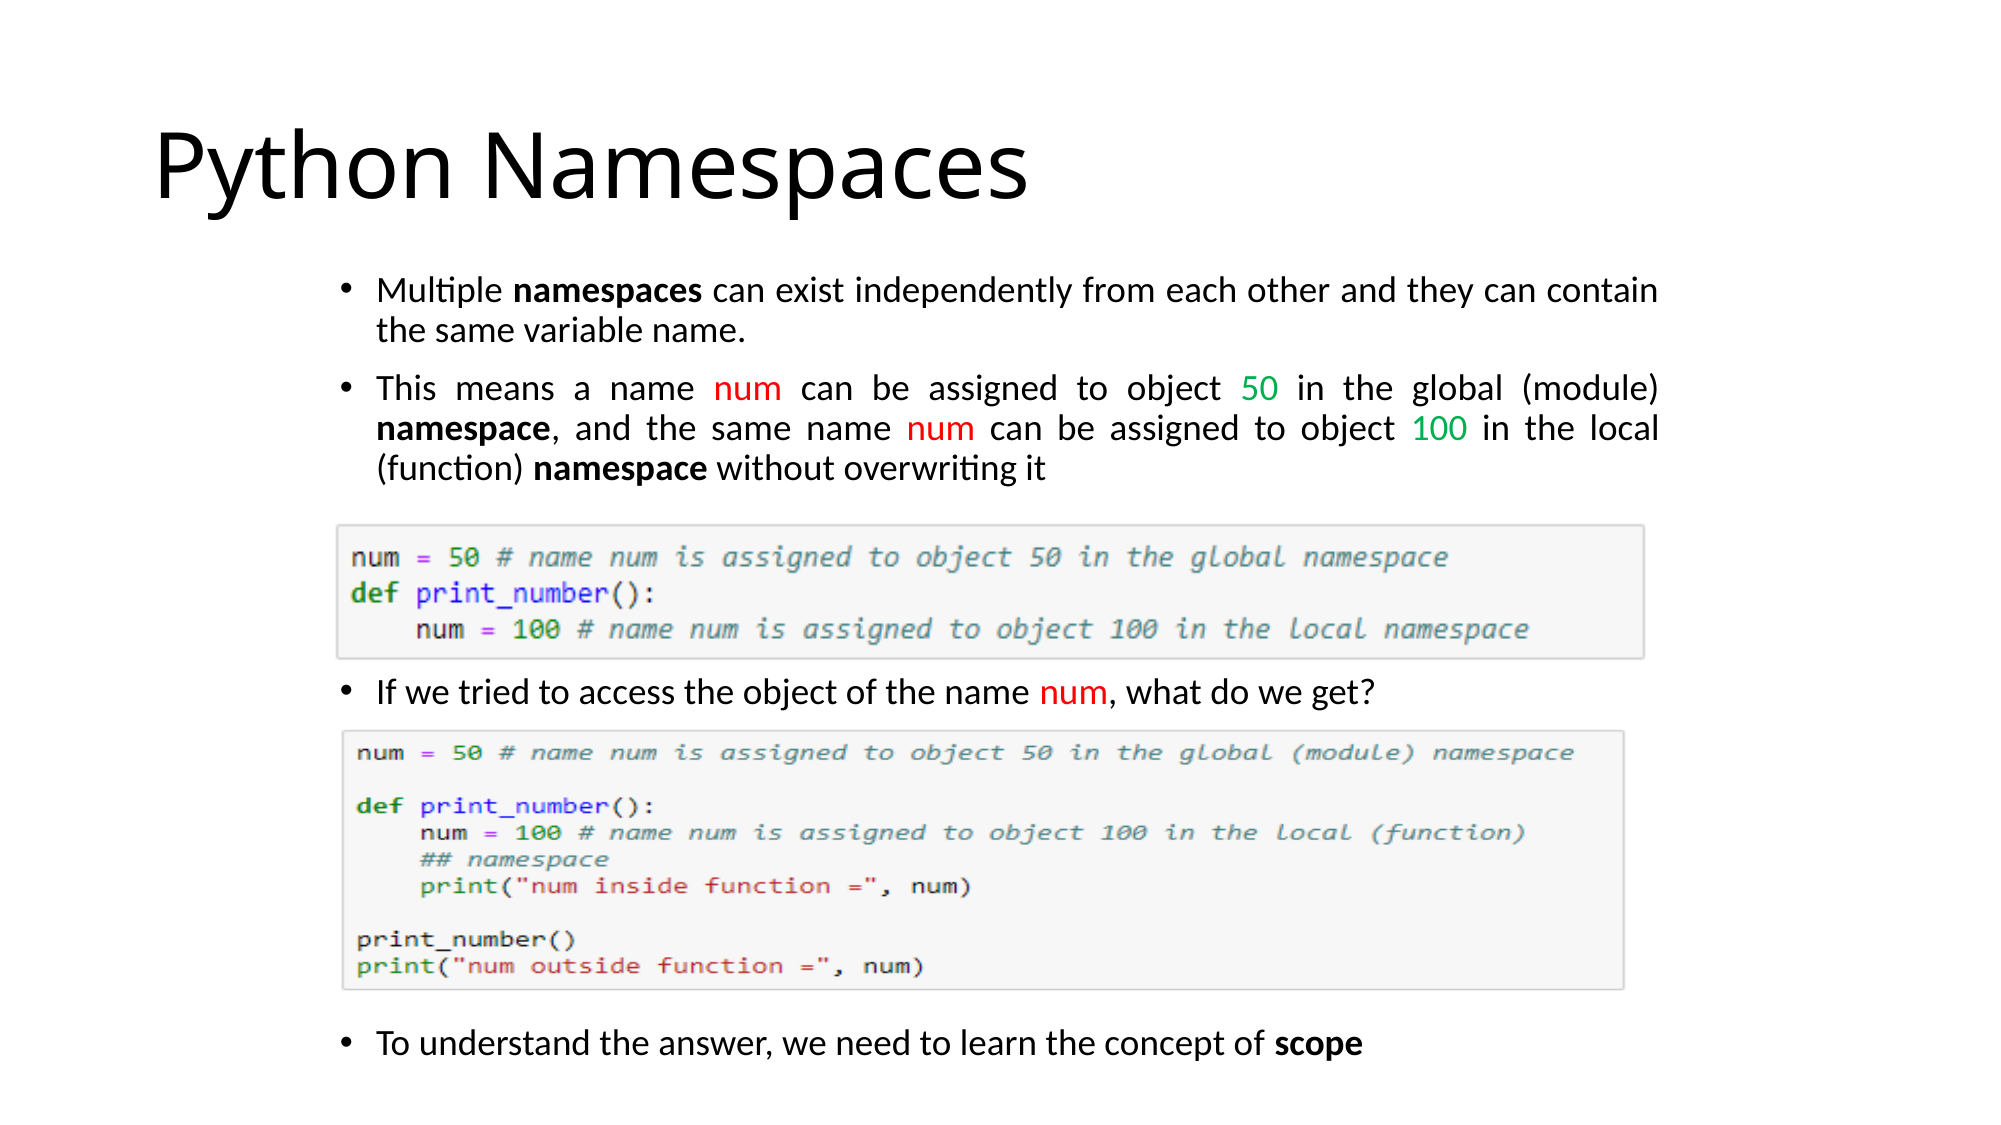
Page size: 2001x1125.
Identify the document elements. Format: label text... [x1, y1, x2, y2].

list Multiple namespaces can exist independently from each other and they can contain the same variable name. This means a name num can be assigned to object 50 in the global (module) namespace, and the same name num can be assigned to object 100 in the local (function) namespace without overwriting it If we tried to access the object of the name num, what do we get? To understand the answer, we need to learn the concept of scope [324, 675, 1675, 1080]
list Multiple namespaces can exist independently from each other and they can contain the same variable name. This means a name num can be assigned to object 50 in the global (module) namespace, and the same name num can be assigned to object 100 in the local (function) namespace without overwriting it If we tried to access the object of the name num, what do we get? To understand the answer, we need to learn the concept of scope [324, 262, 1675, 512]
title Python Namespaces [137, 59, 1863, 278]
picture [324, 512, 1677, 675]
picture [330, 724, 1650, 1001]
